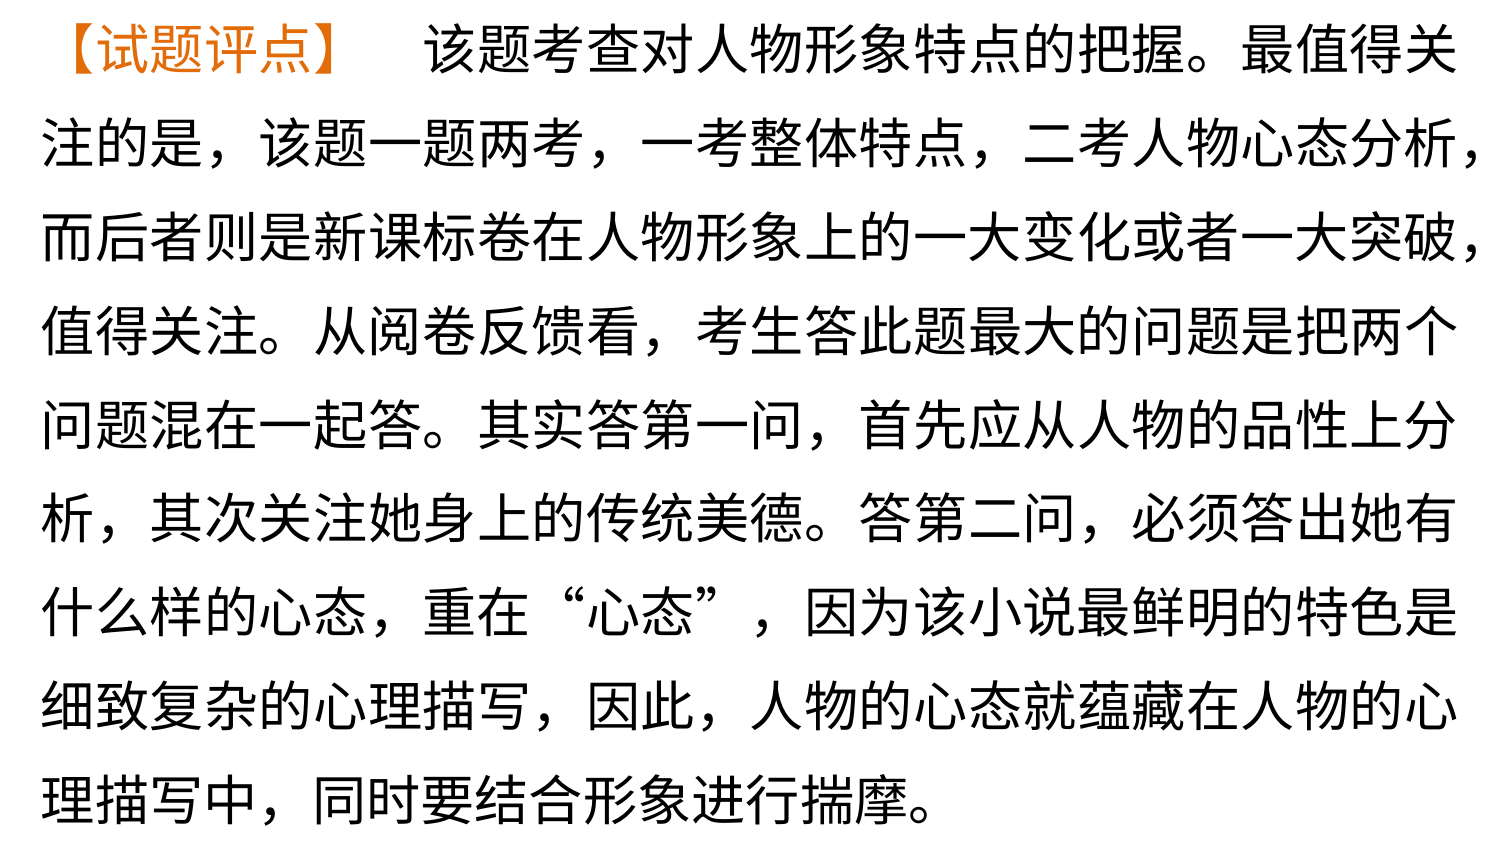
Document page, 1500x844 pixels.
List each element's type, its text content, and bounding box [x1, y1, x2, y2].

text_box 【试题评点】 该题考查对人物形象特点的把握。最值得关注的是，该题一题两考，一考整体特点，二考人物心态分析，而后者则是新课标卷在人物形象上的一大变化或者一大突破，值得关注。从阅卷反馈看，考生答此题最大的问题是把两个问题混在一起答。其实答第一问，首先应从人物的品性上分析，其次关注她身上的传统美德。答第二问，必须答出她有什么样的心态，重在“心态”，因为该小说最鲜明的特色是细致复杂的心理描写，因此，人物的心态就蕴藏在人物的心理描写中，同时要结合形象进行揣摩。 [26, 0, 1474, 839]
